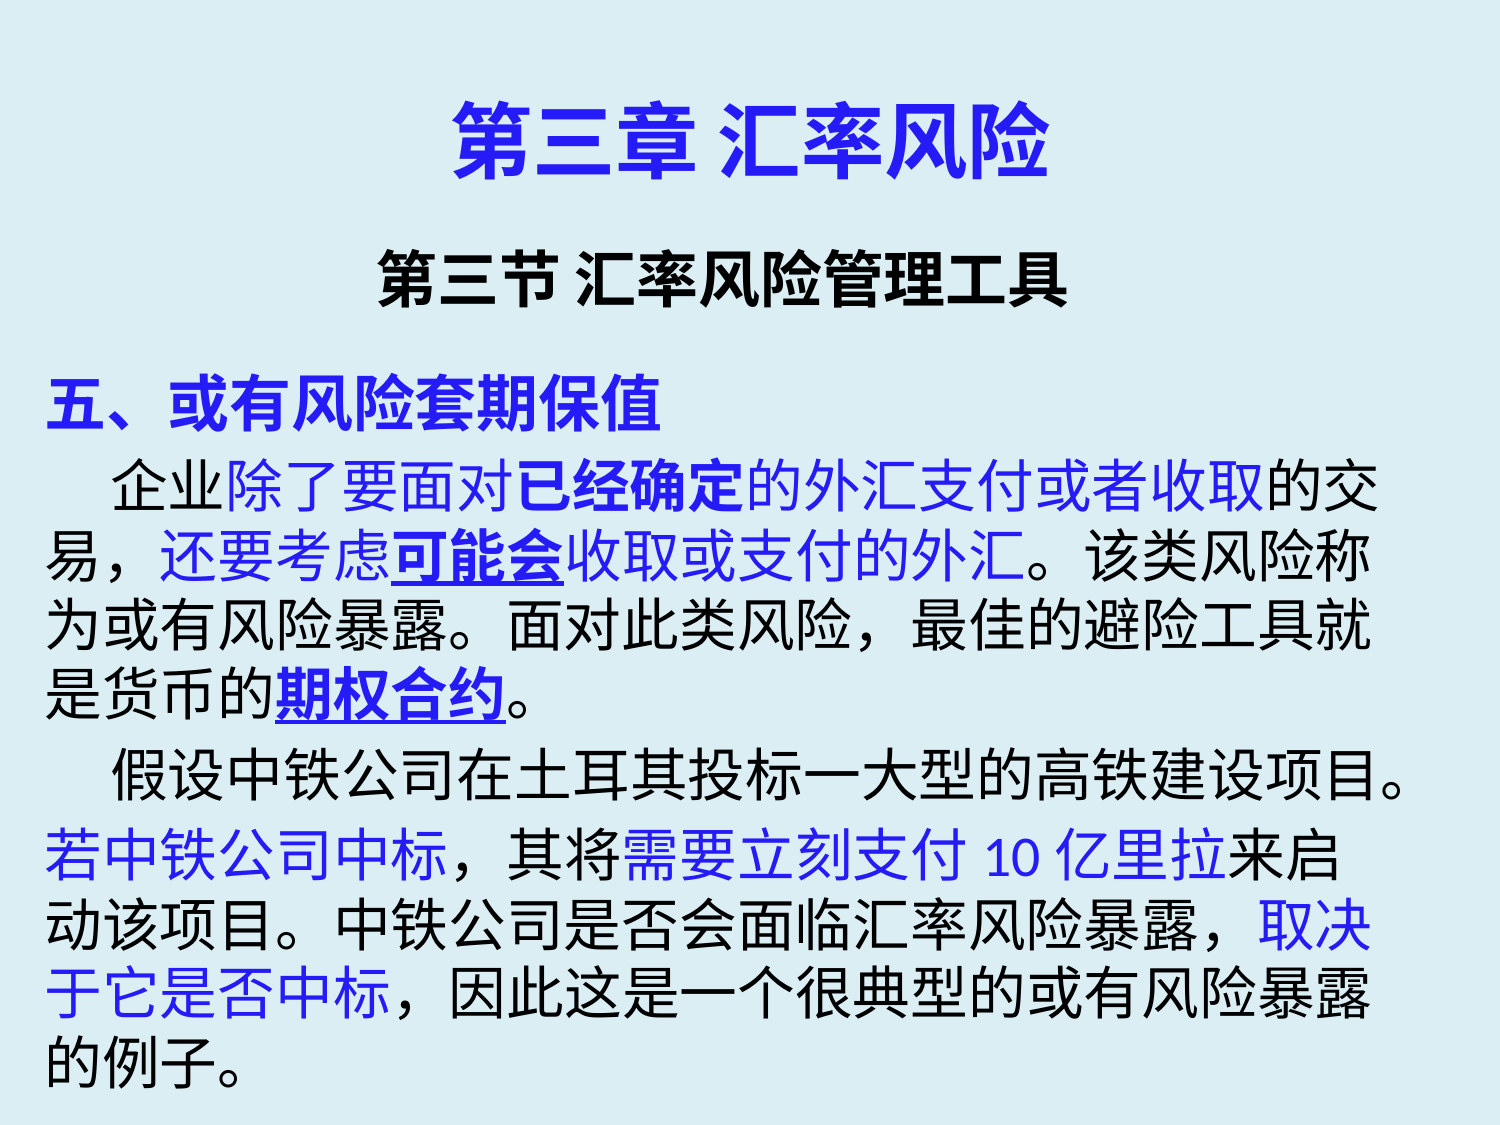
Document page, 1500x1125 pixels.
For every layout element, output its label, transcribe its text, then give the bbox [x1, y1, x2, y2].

title 第三章 汇率风险 [75, 45, 1425, 233]
list 第三节 汇率风险管理工具 五、或有风险套期保值 企业除了要面对已经确定的外汇支付或者收取的交易，还要考虑可能会收取或支付的外汇。该类风险称为或有风险暴露。面对此类风险，最佳的避险工具就是货币的期权合约。 假设中铁公司在土耳其投标一大型的高铁建设项目。 若中铁公司中标，其将需要立刻支付10亿里拉来启动该项目。中铁公司是否会面临汇率风险暴露，取决于它是否中标，因此这是一个很典型的或有风险暴露的例子。 [29, 196, 1415, 1106]
